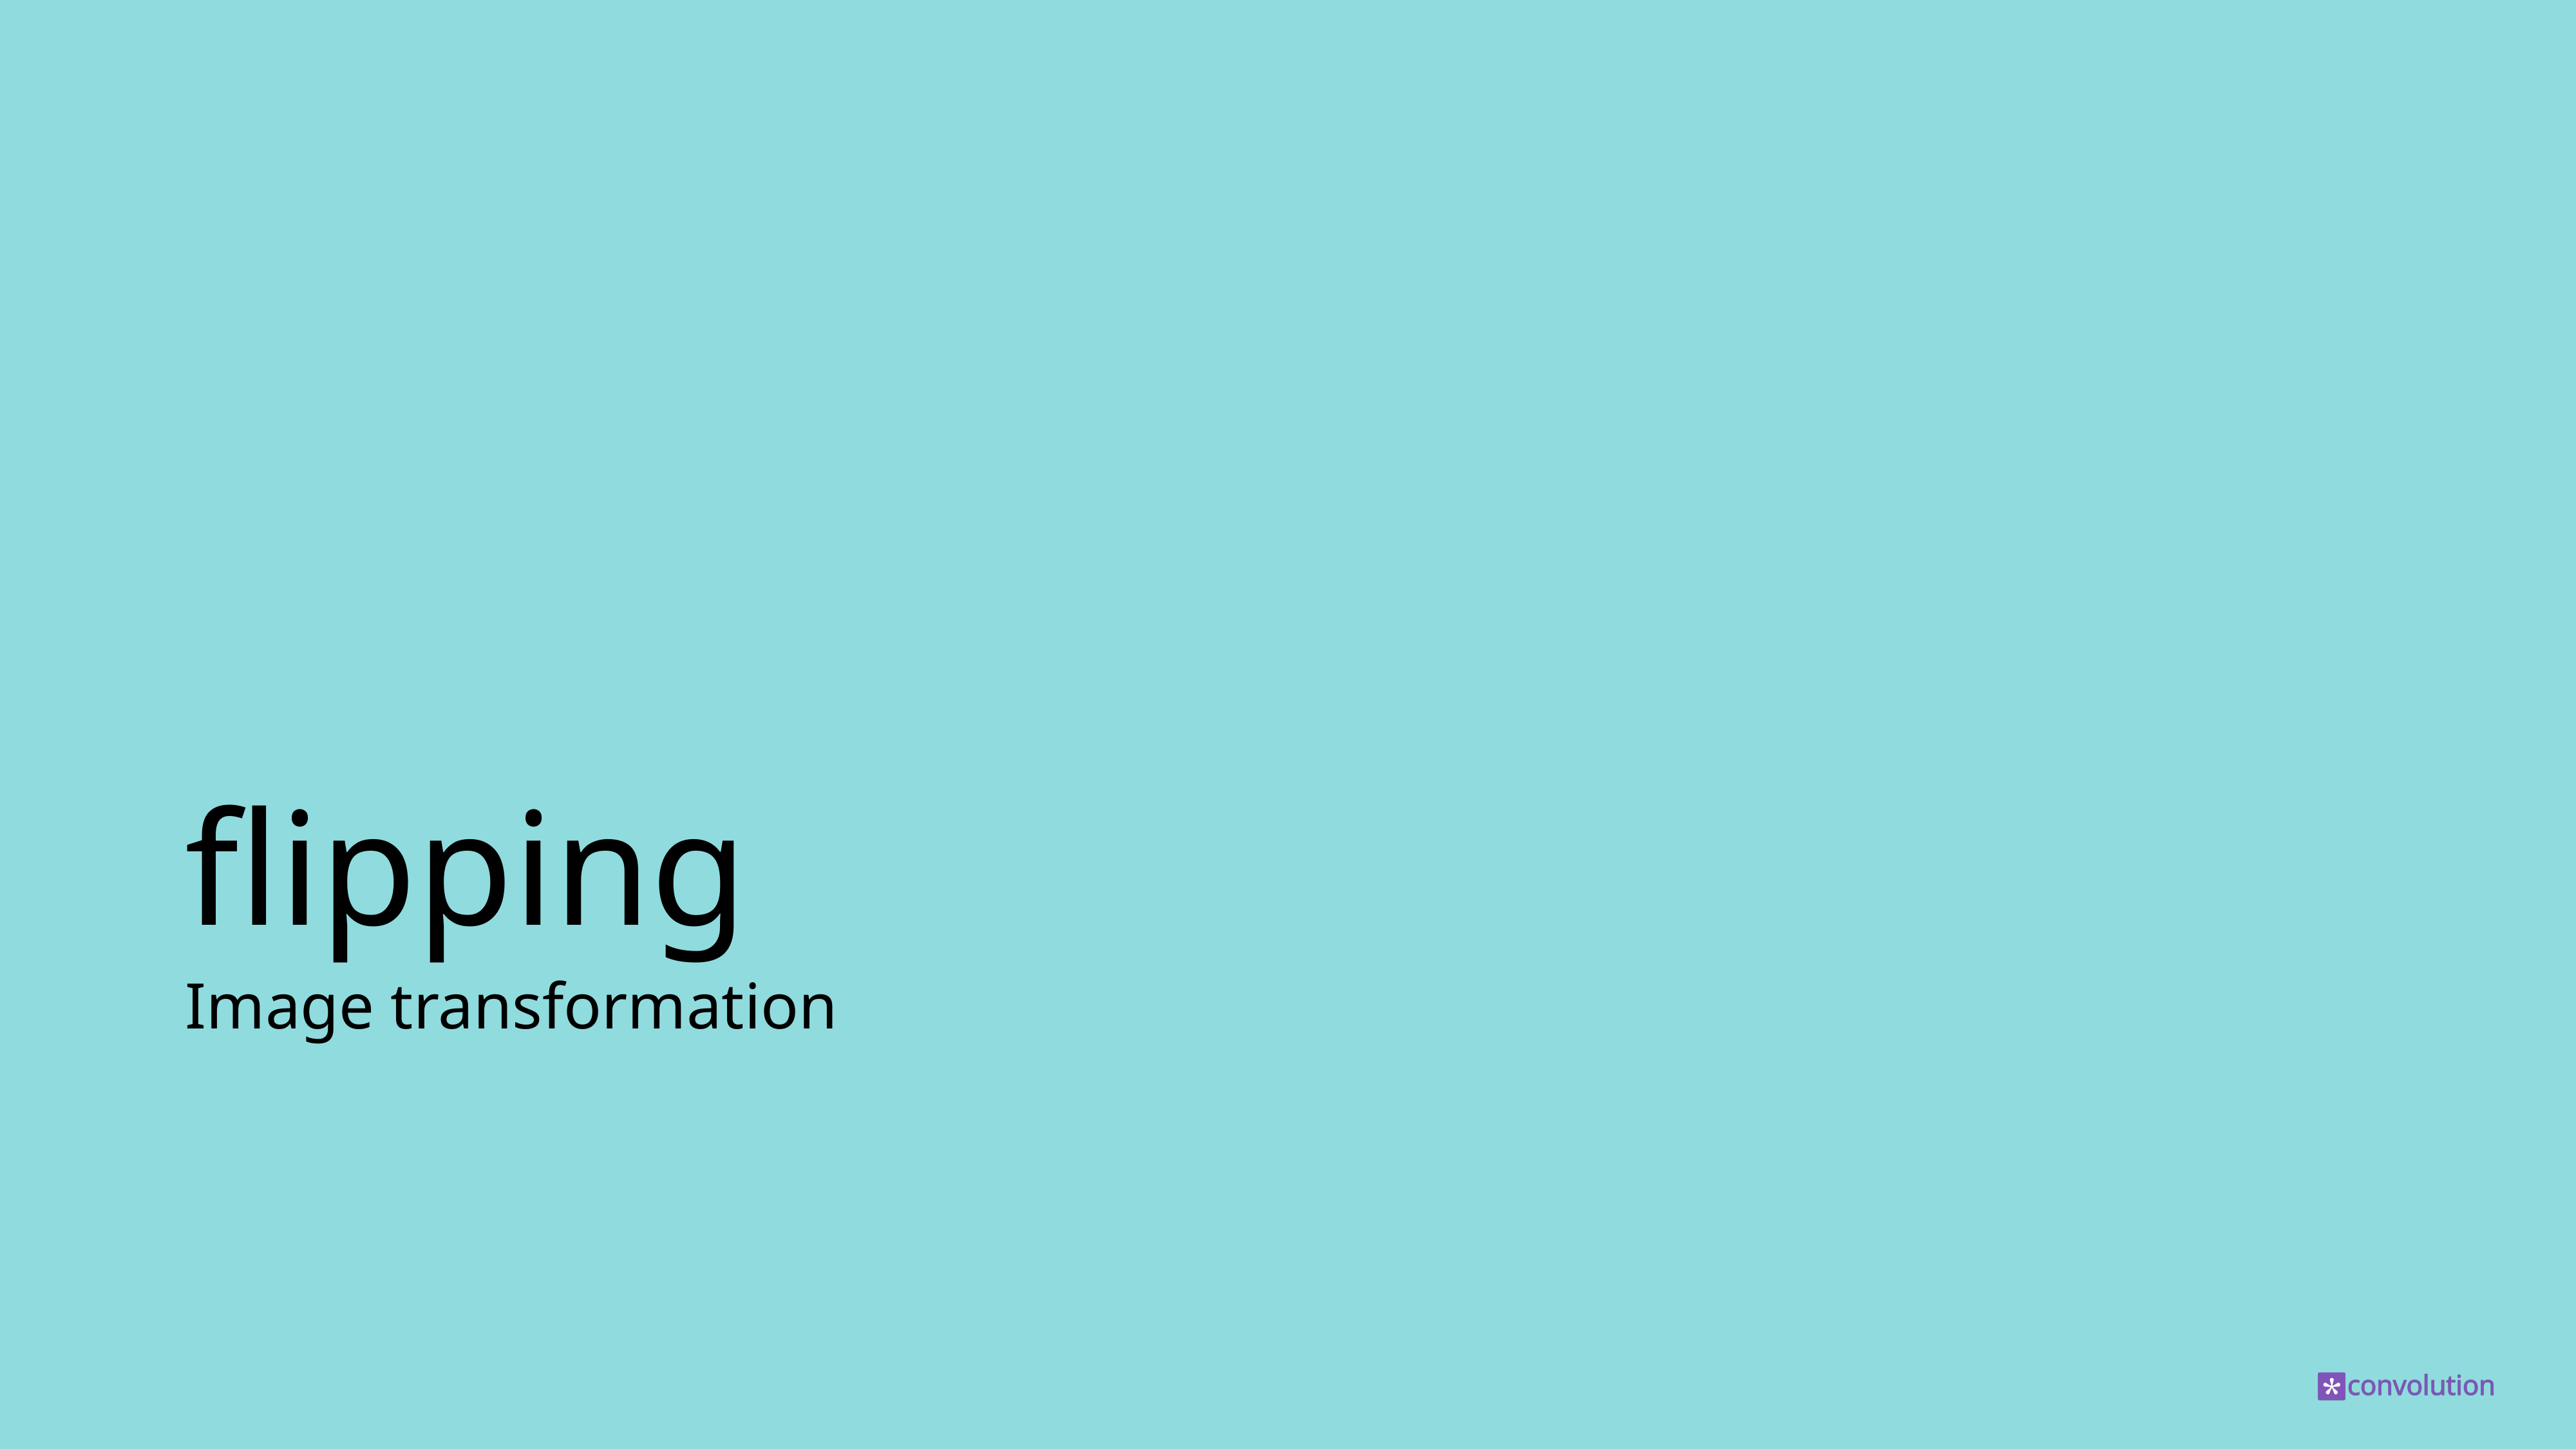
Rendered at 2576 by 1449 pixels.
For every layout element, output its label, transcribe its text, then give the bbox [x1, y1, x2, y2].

picture [2317, 1372, 2496, 1401]
title flipping [175, 361, 2398, 964]
list Image transformation [175, 969, 2398, 1287]
